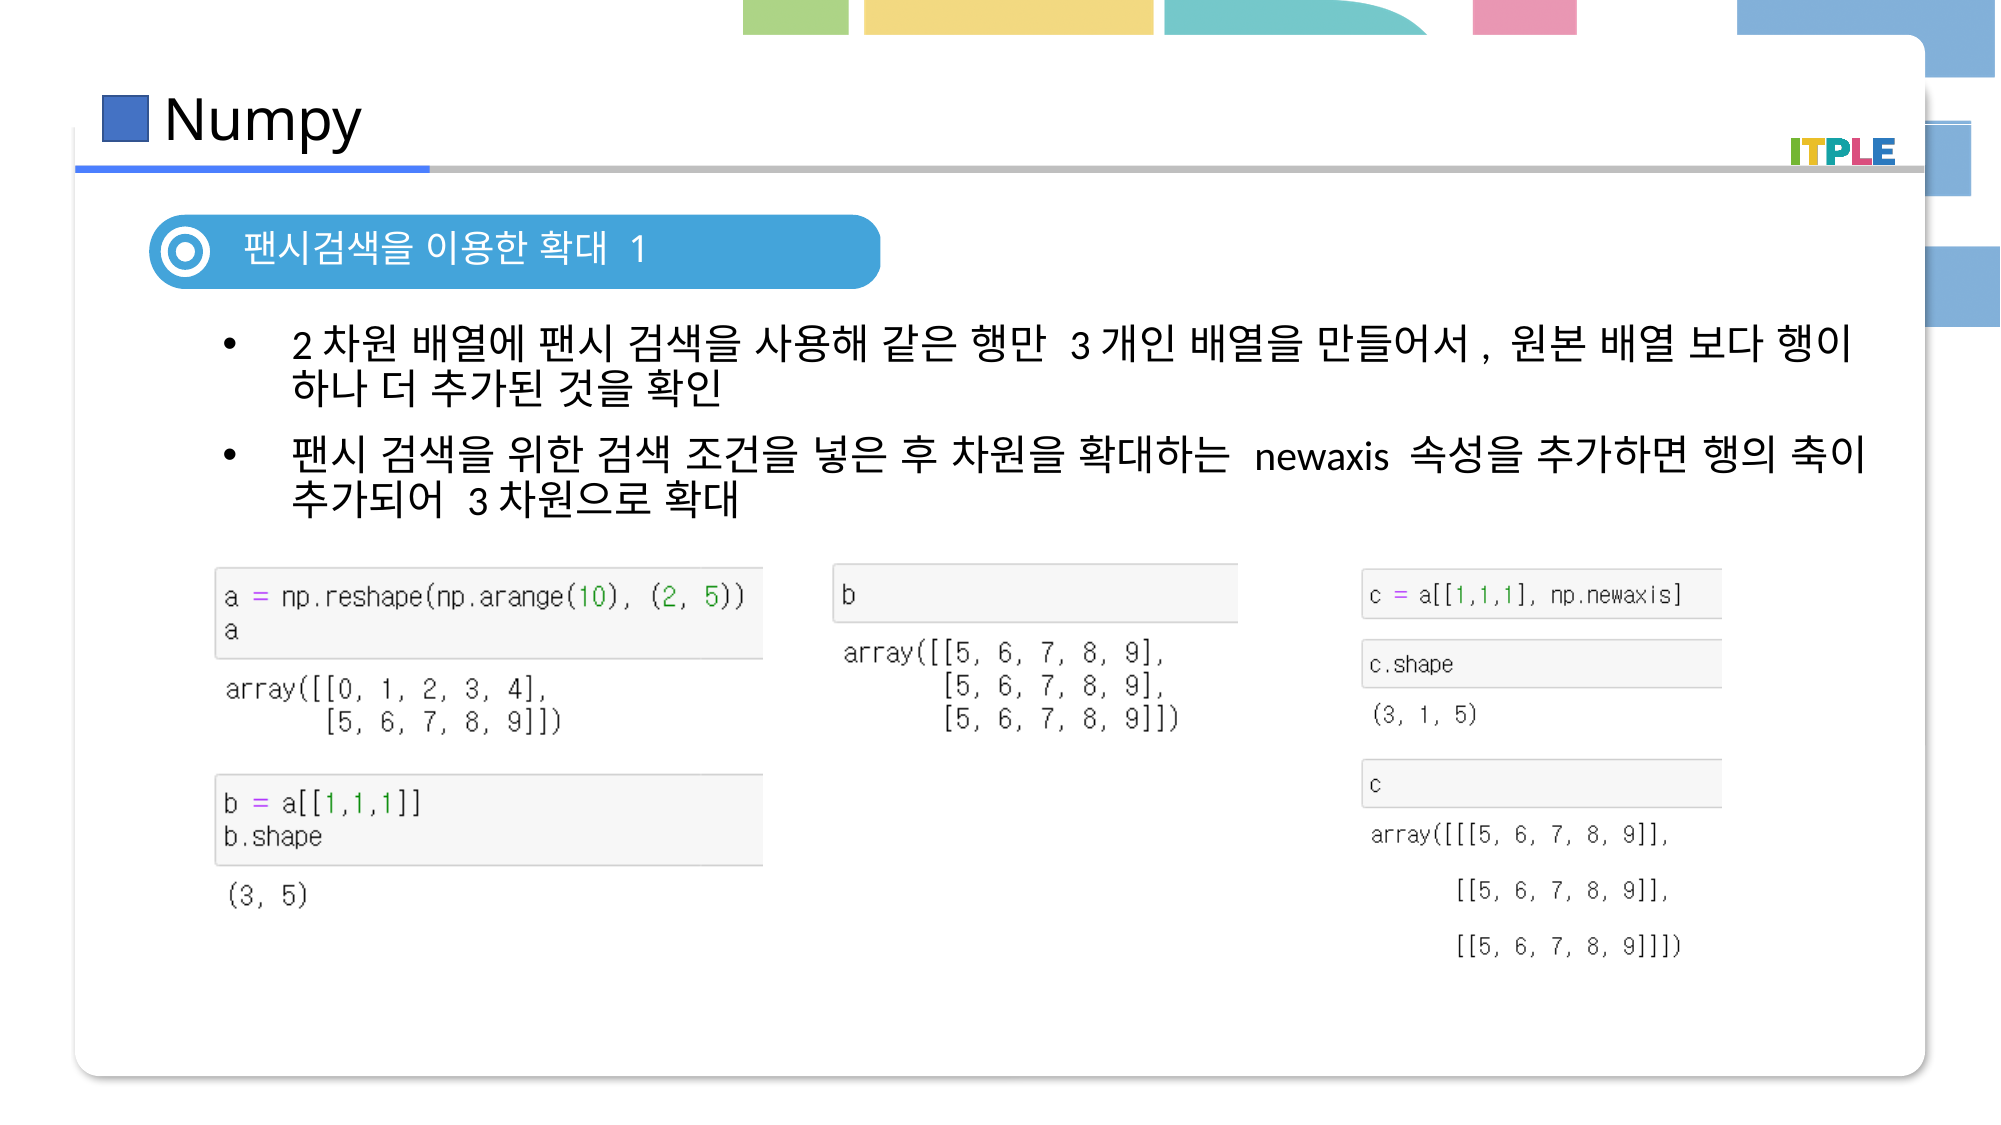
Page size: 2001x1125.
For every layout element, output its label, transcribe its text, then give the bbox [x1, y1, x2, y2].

text_box 팬시검색을 이용한 확대 1 [228, 217, 666, 278]
picture [1791, 138, 1895, 165]
picture [207, 558, 763, 926]
picture [1355, 562, 1722, 980]
picture [828, 562, 1238, 757]
list 2차원 배열에 팬시 검색을 사용해 같은 행만 3개인 배열을 만들어서, 원본 배열 보다 행이 하나 더 추가된 것을 확인 팬시 검색을 위한 검색 조건을 넣은 후 차원을 확대하는 newaxis 속성을 추가하면 행의 축이 추가되어 3차원으로 확대 [207, 315, 1904, 563]
